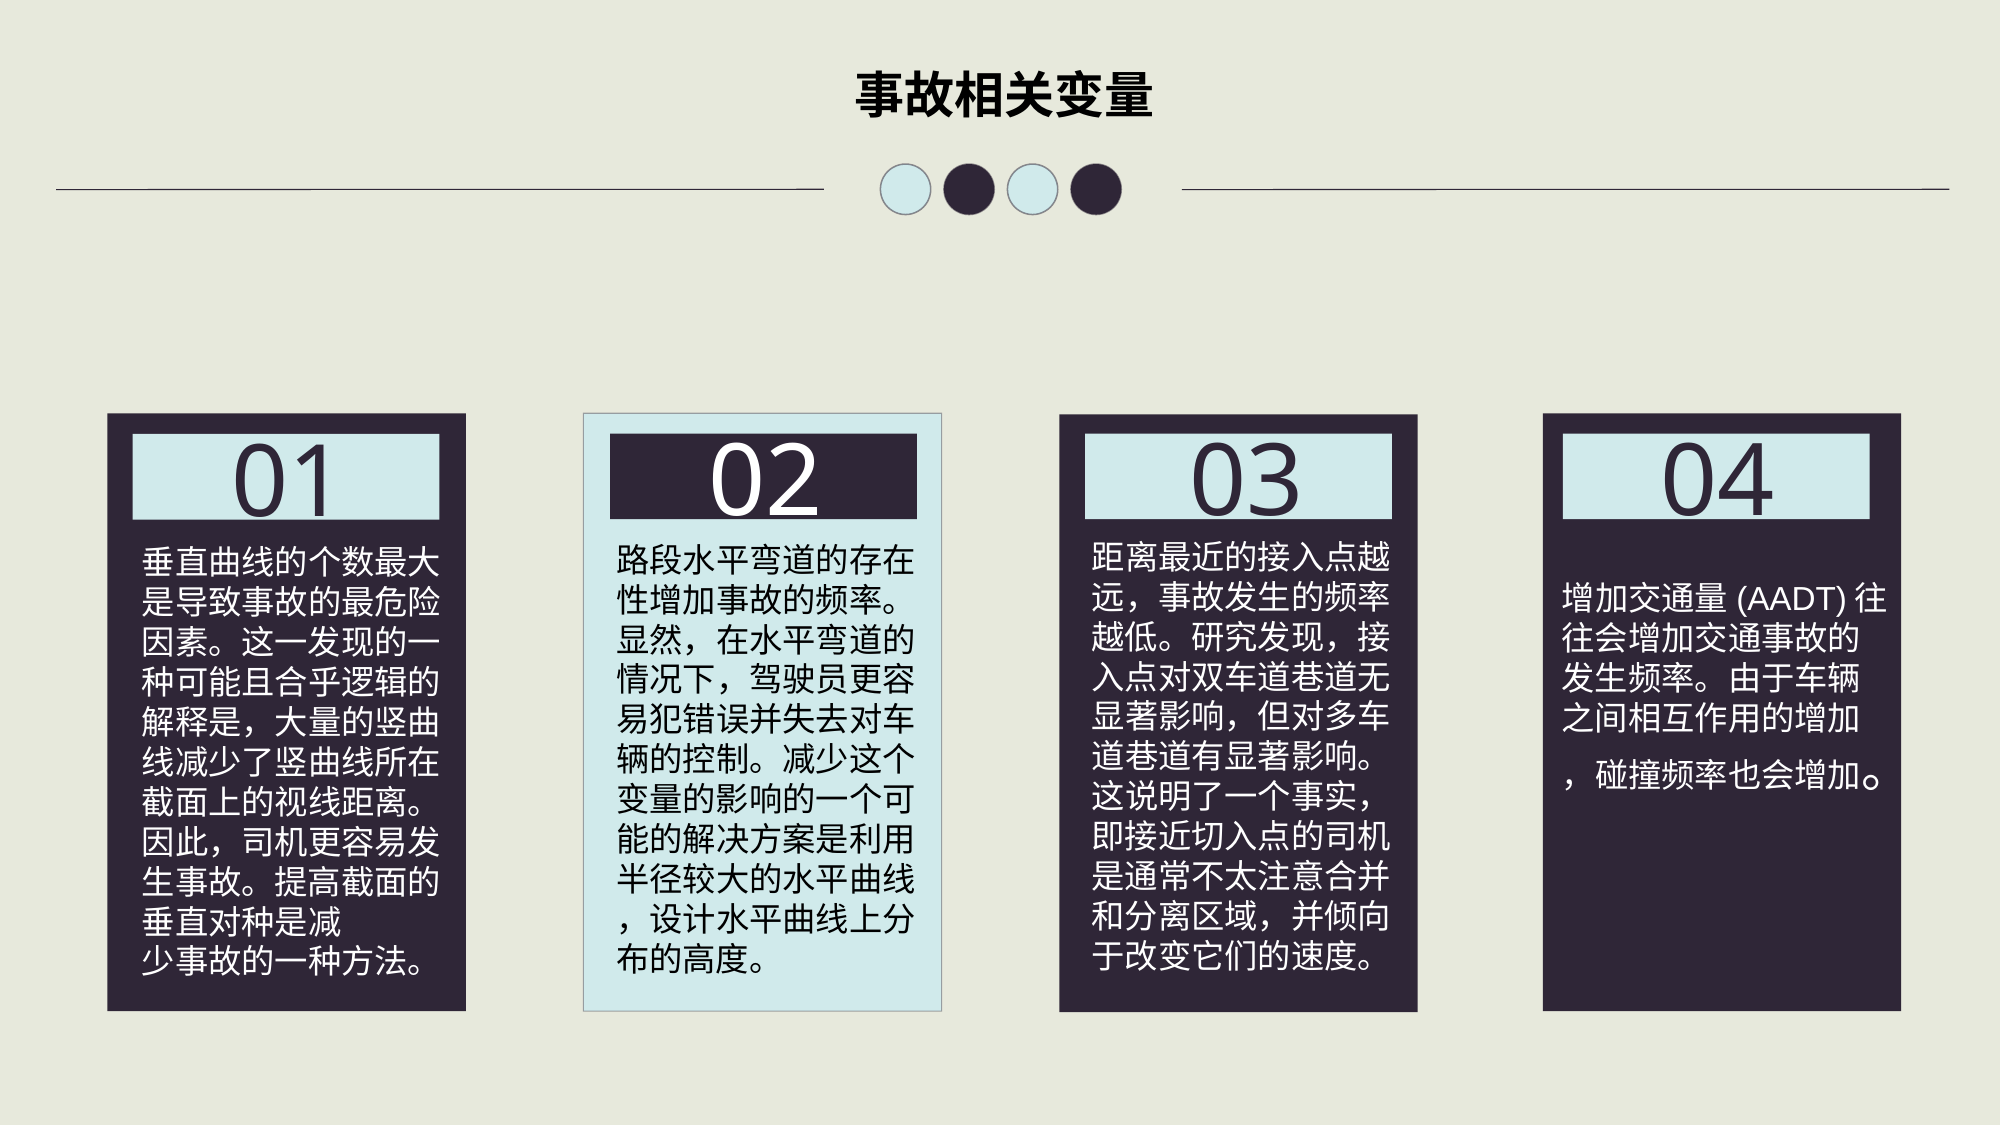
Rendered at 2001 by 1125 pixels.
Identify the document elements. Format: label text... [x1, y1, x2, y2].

text_box 事故相关变量 [839, 55, 1170, 181]
text_box 03 [1174, 407, 1319, 543]
text_box 距离最近的接入点越 远，事故发生的频率 越低。研究发现，接 入点对双车道巷道无 显著影响，但对多车 道巷道有显著影响。 这说明了一个事实， 即接近切入点的司机 是通常不太注意合并 和分离区域，并倾向 于改变它们的速度。 [1077, 528, 1407, 1023]
text_box [838, 433, 917, 520]
text_box [362, 433, 440, 520]
text_box 增加交通量(AADT)往 往会增加交通事故的 发生频率。由于车辆 之间相互作用的增加 ，碰撞频率也会增加。 [1547, 570, 1927, 865]
text_box [1059, 414, 1174, 1013]
text_box 02 [693, 408, 838, 543]
text_box [1085, 433, 1174, 520]
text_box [880, 163, 1122, 215]
text_box [610, 433, 693, 520]
text_box [583, 413, 942, 1012]
text_box [1319, 414, 1418, 1013]
text_box [132, 433, 217, 520]
text_box [1542, 413, 1902, 1012]
text_box [107, 413, 217, 1012]
text_box [1562, 433, 1645, 520]
text_box 04 [1645, 407, 1790, 543]
text_box 路段水平弯道的存在 性增加事故的频率。 显然，在水平弯道的 情况下，驾驶员更容 易犯错误并失去对车 辆的控制。减少这个 变量的影响的一个可 能的解决方案是利用 半径较大的水平曲线 ，设计水平曲线上分 布的高度。 [601, 531, 931, 986]
text_box 01 [217, 408, 362, 534]
text_box [1790, 433, 1870, 520]
text_box [1319, 433, 1392, 520]
text_box 垂直曲线的个数最大 是导致事故的最危险 因素。这一发现的一 种可能且合乎逻辑的 解释是，大量的竖曲 线减少了竖曲线所在 截面上的视线距离。 因此，司机更容易发 生事故。提高截面的 垂直对种是减 少事故的一种方法。 [127, 534, 457, 1068]
text_box [362, 413, 466, 1012]
